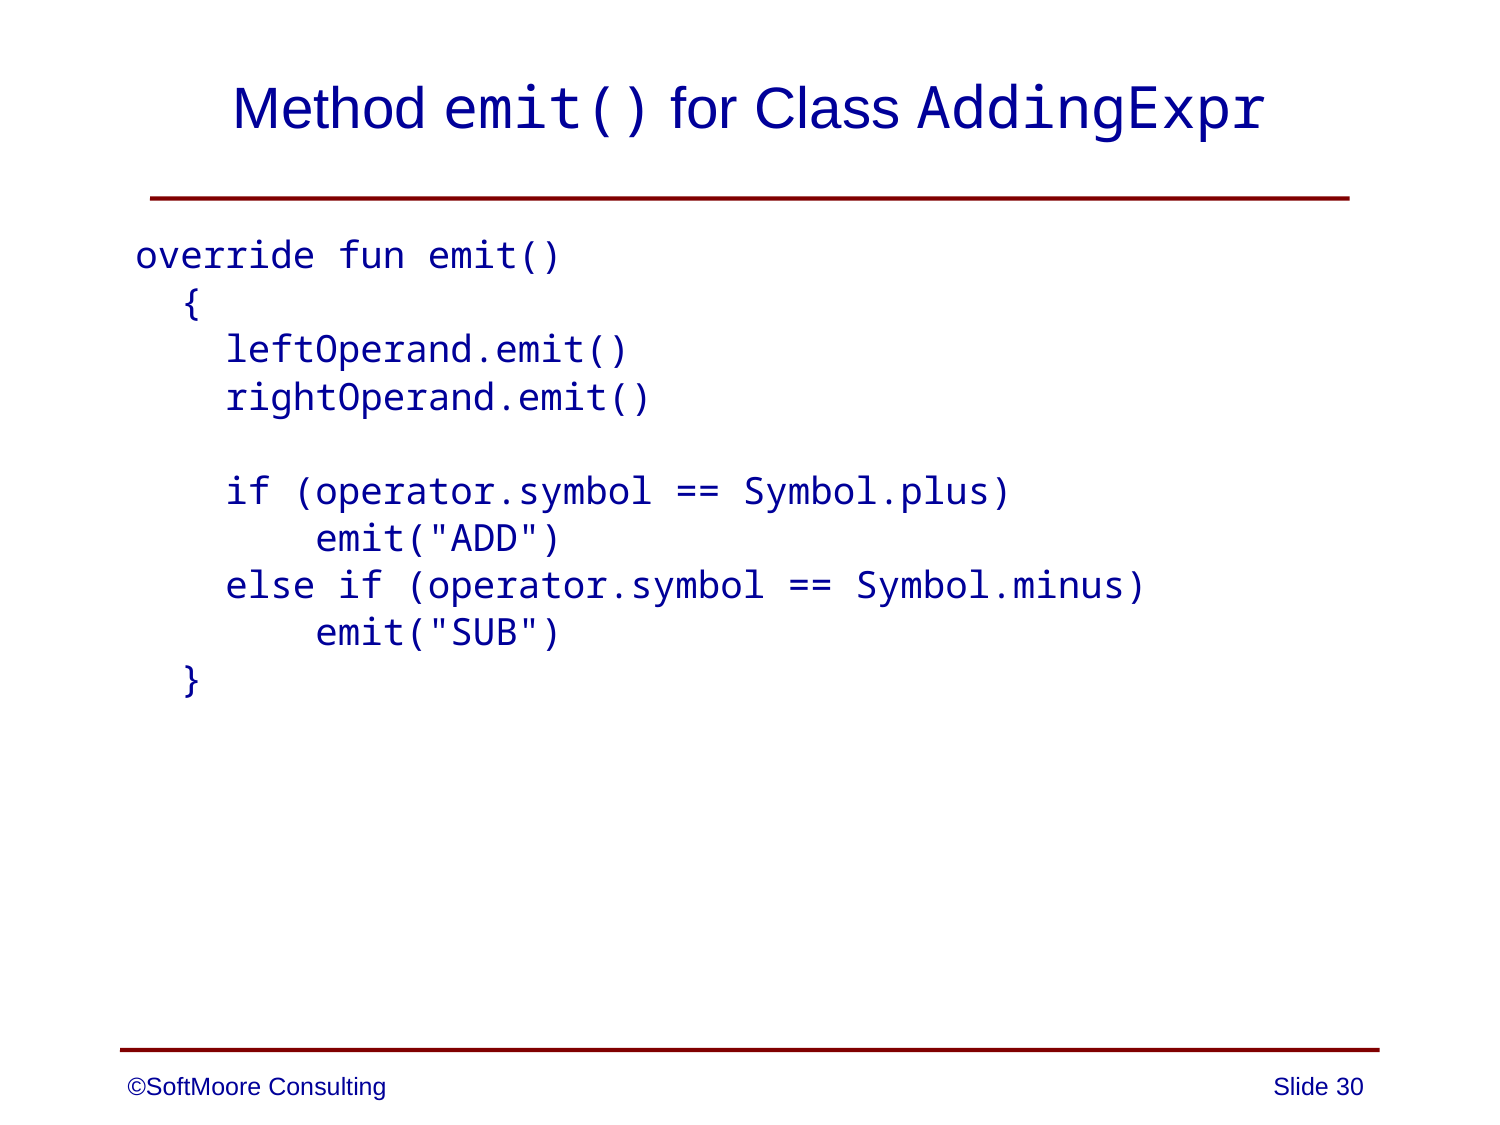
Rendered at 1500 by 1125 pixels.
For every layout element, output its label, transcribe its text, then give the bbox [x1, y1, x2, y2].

list override fun emit() { leftOperand.emit() rightOperand.emit() if (operator.symbol == Symbol.plus) emit("ADD") else if (operator.symbol == Symbol.minus) emit("SUB") } [74, 223, 1426, 1034]
title Method emit() for Class AddingExpr [149, 22, 1350, 188]
footer ©SoftMoore Consulting [111, 1061, 563, 1109]
slide_number Slide 30 [1078, 1061, 1380, 1109]
